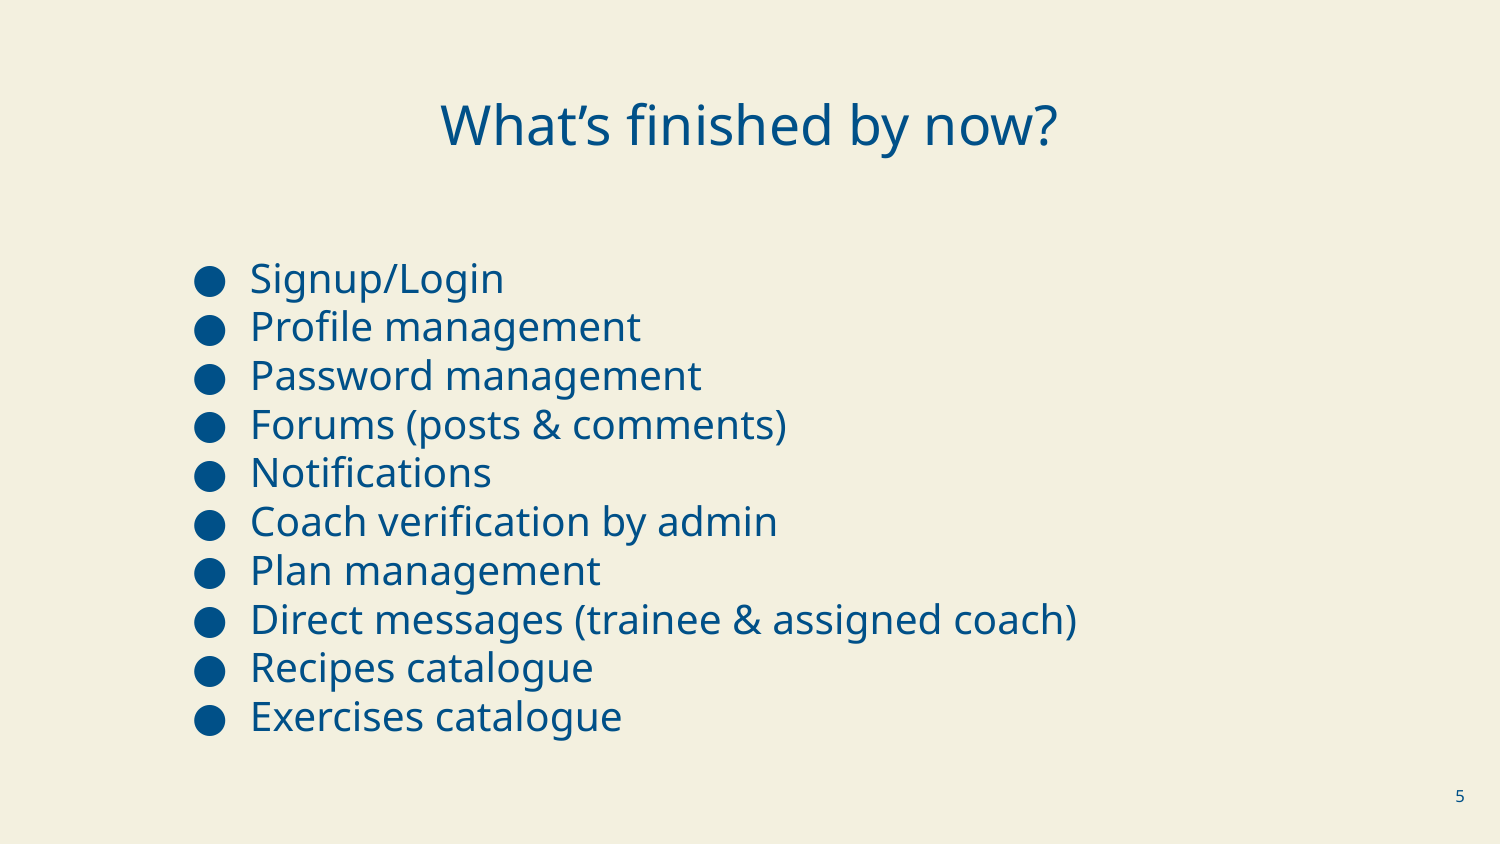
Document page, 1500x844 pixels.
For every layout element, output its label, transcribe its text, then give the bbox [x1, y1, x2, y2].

subtitle What’s finished by now? [159, 0, 1340, 383]
subtitle Signup/Login Profile management Password management Forums (posts & comments) Notifications Coach verification by admin Plan management Direct messages (trainee & assigned coach) Recipes catalogue Exercises catalogue [159, 383, 1340, 756]
slide_number ‹#› [1389, 764, 1480, 830]
